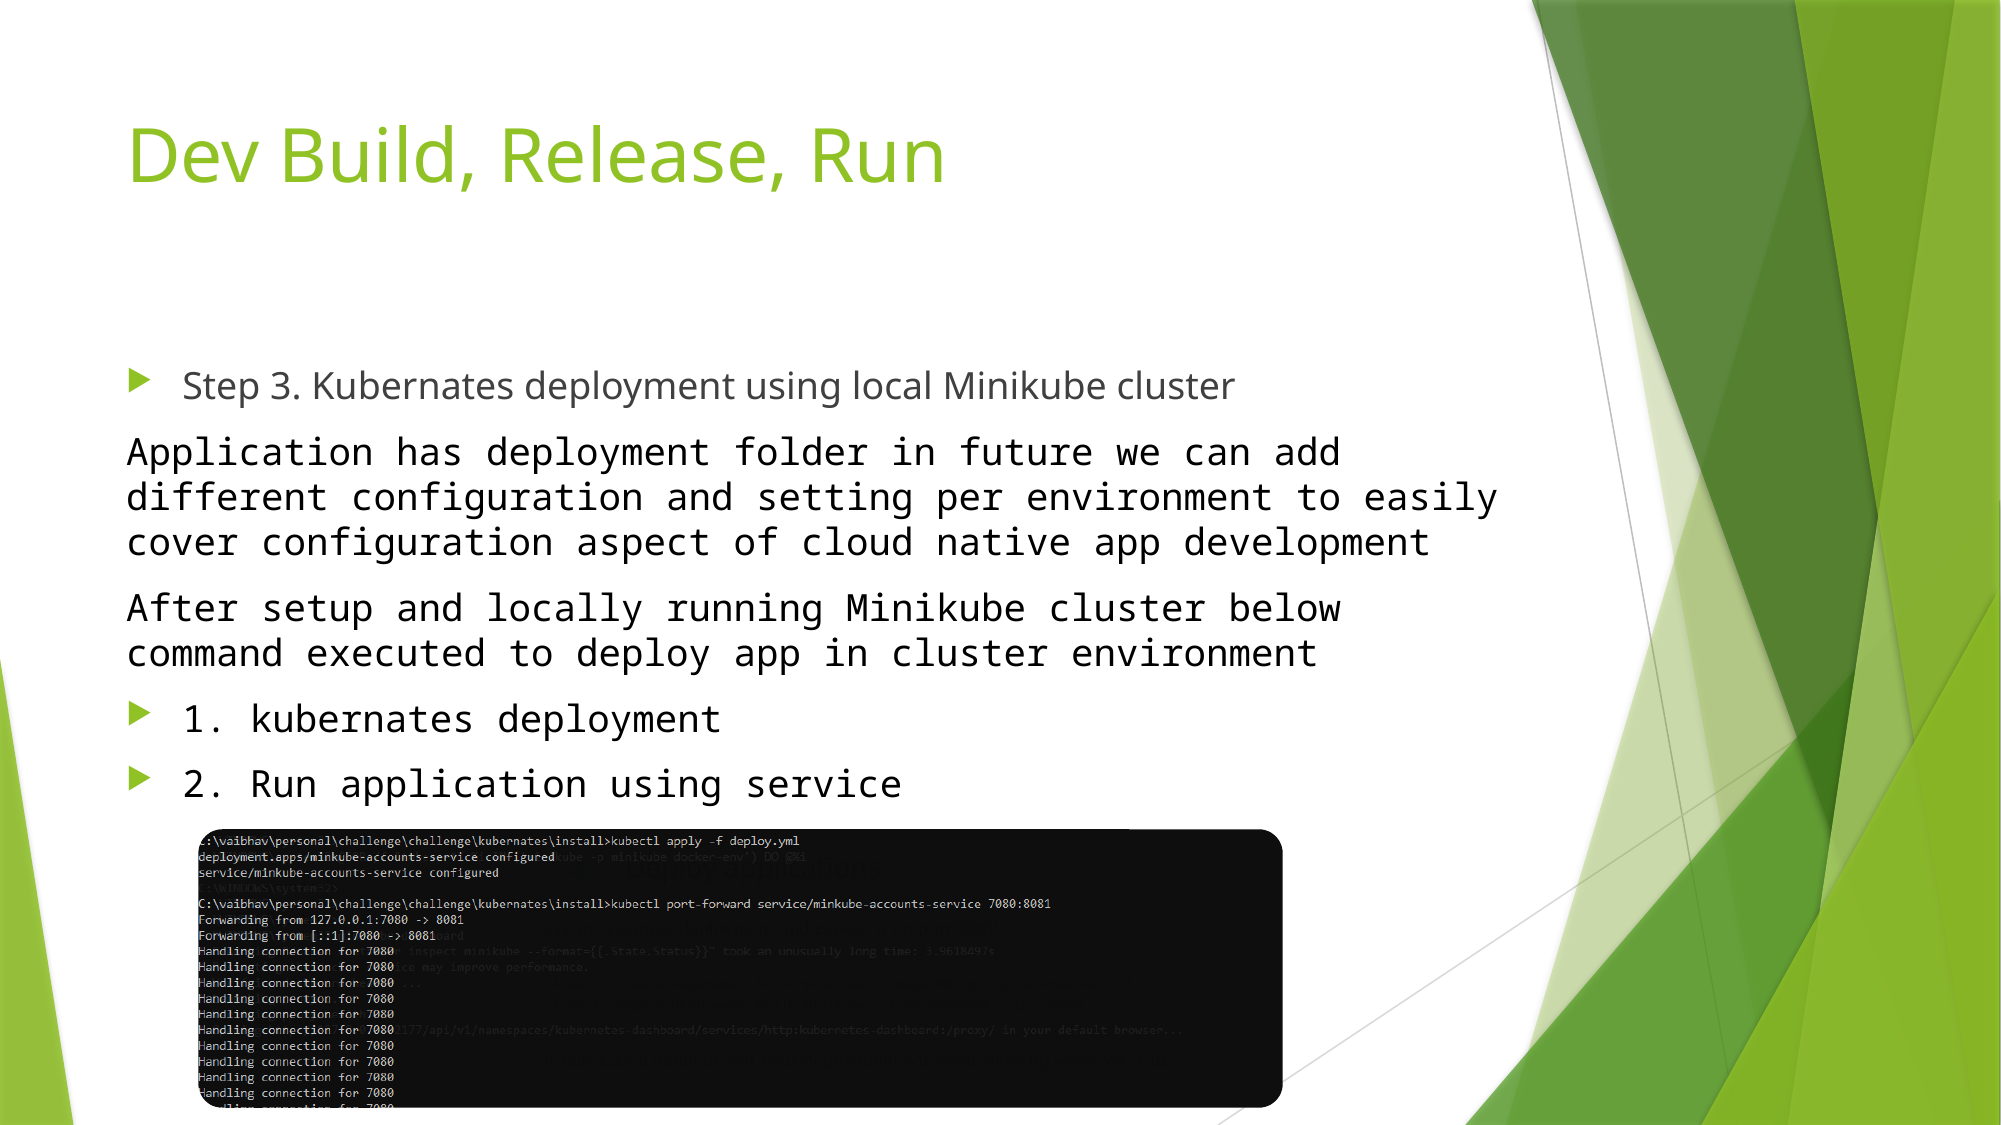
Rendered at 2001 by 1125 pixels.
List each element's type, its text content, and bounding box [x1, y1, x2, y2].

picture [197, 828, 1284, 1109]
list Step 3. Kubernates deployment using local Minikube cluster Application has deployment folder in future we can add different configuration and setting per environment to easily cover configuration aspect of cloud native app development After setup and locally running Minikube cluster below command executed to deploy app in cluster environment 1. kubernates deployment 2. Run application using service [111, 354, 1522, 992]
title Dev Build, Release, Run [111, 99, 1522, 317]
